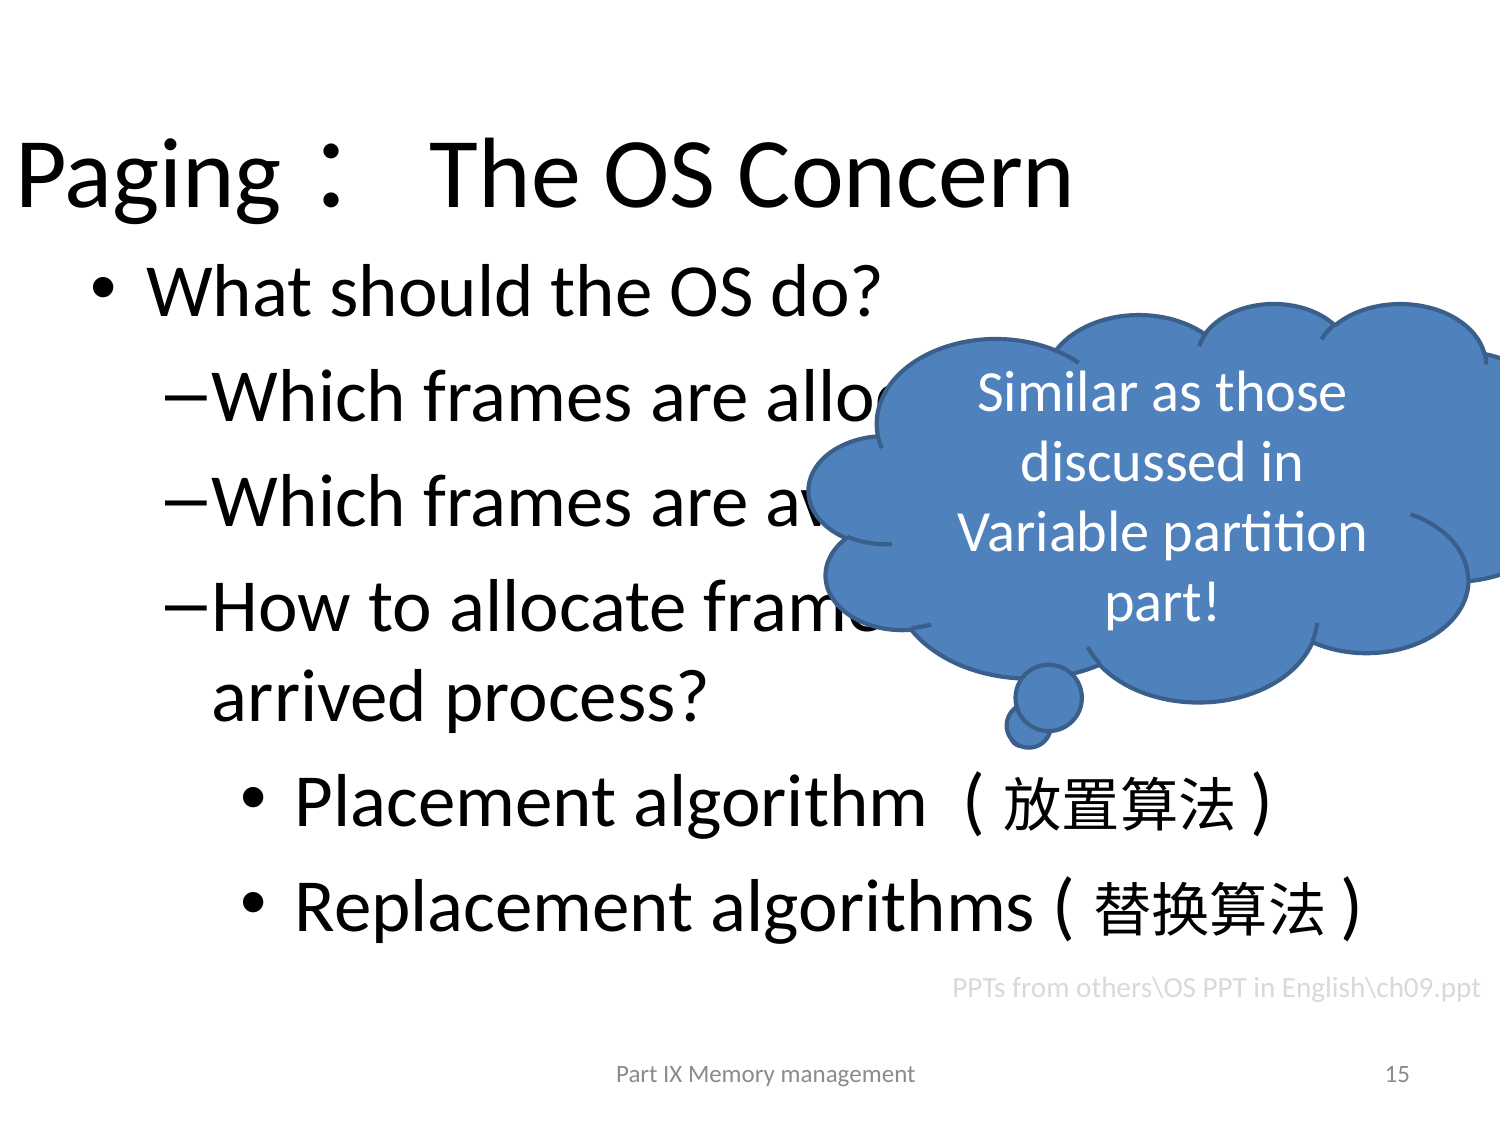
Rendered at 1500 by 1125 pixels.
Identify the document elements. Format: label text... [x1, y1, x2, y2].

footer Part IX Memory management [512, 1042, 1020, 1103]
list What should the OS do? Which frames are allocated? Which frames are available? How to allocate frames for a newly arrived process? Placement algorithm (放置算法) Replacement algorithms (替换算法) [75, 234, 1500, 1054]
text_box PPTs from others\OS PPT in English\ch09.ppt [937, 960, 1497, 1011]
text_box Similar as those discussed in Variable partition part! [806, 301, 1500, 750]
slide_number 15 [1074, 1042, 1425, 1103]
title Paging：The OS Concern [0, 117, 1350, 218]
